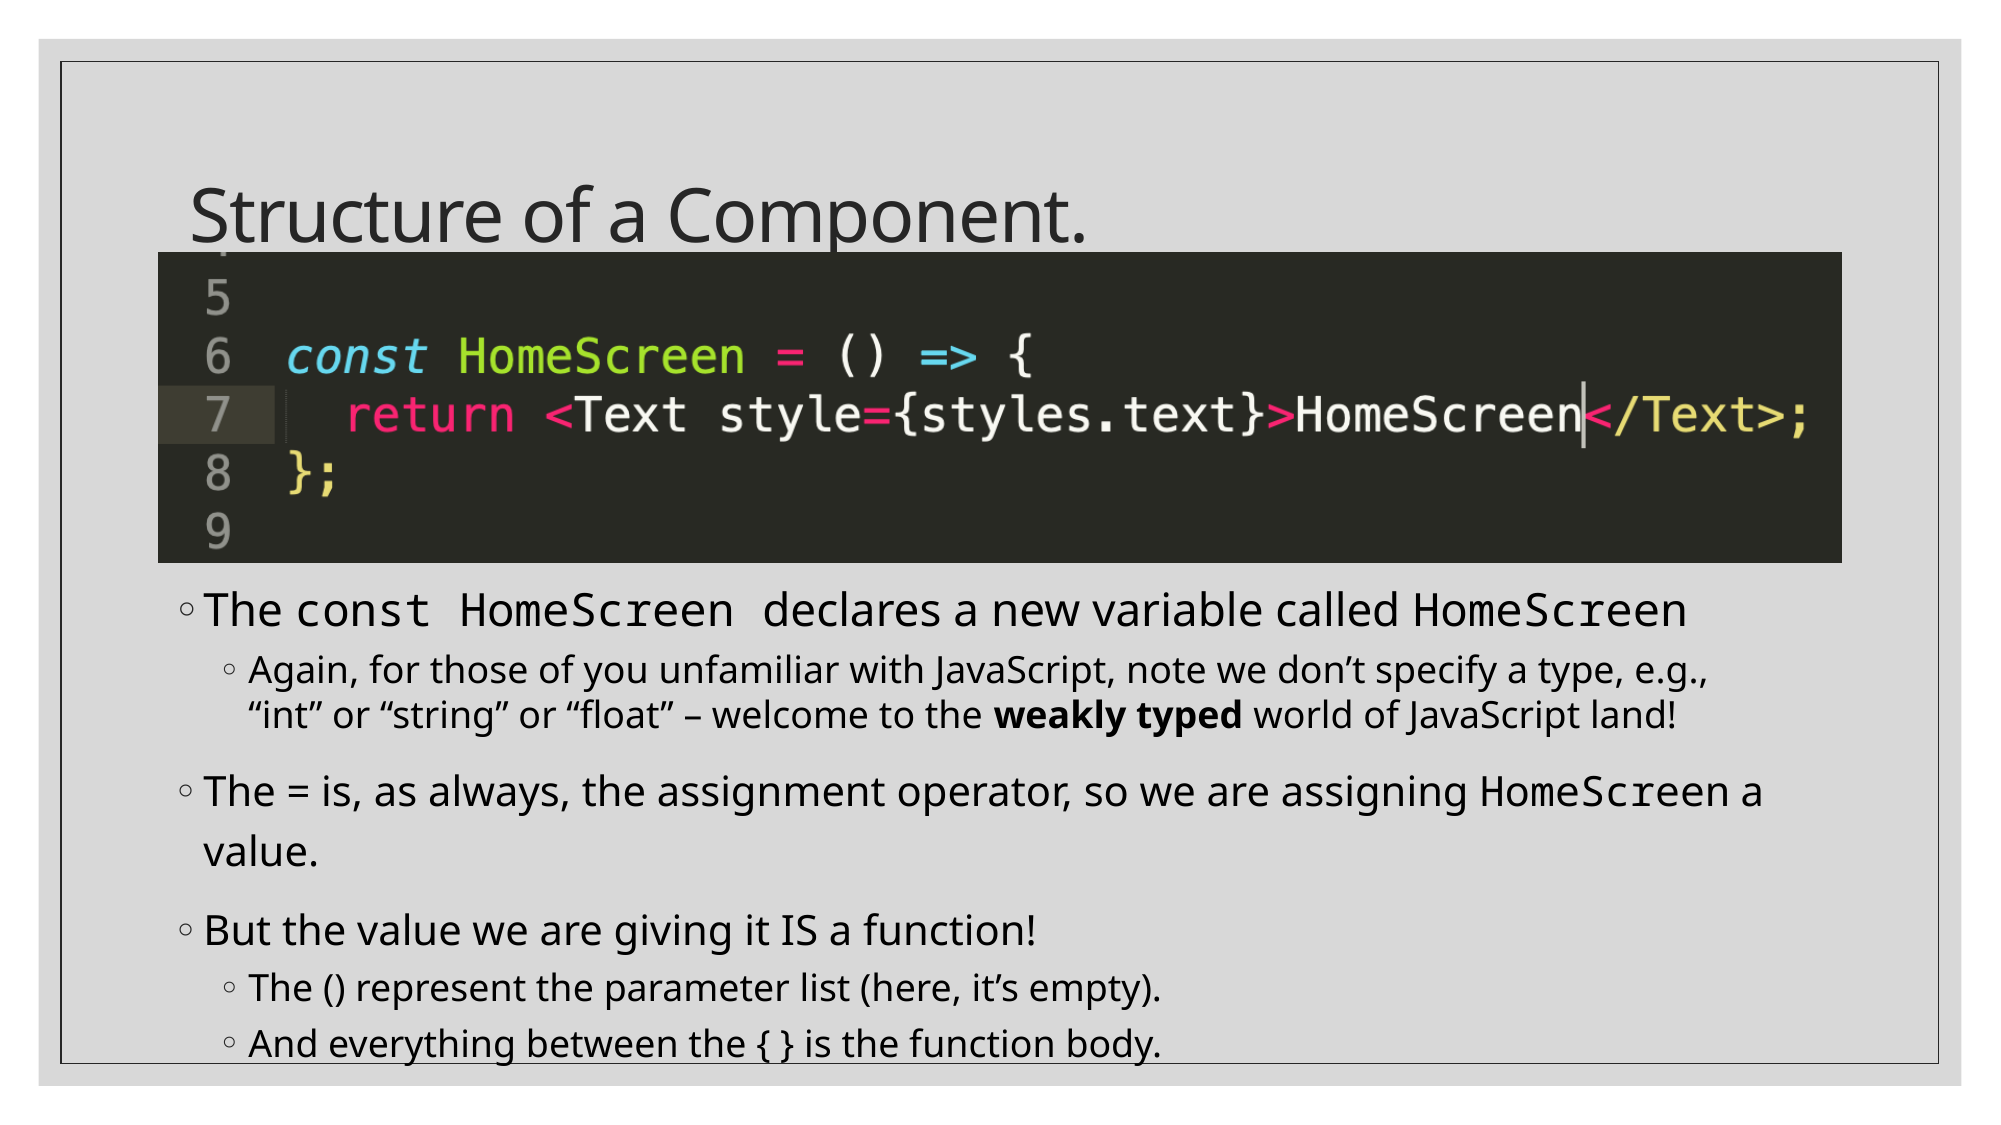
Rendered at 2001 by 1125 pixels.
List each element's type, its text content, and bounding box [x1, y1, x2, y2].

title Structure of a Component. [174, 105, 1825, 249]
text_box The const HomeScreen declares a new variable called HomeScreen Again, for those of you unfamiliar with JavaScript, note we don’t specify a type, e.g., “int” or “string” or “float” – welcome to the weakly typed world of JavaScript land! The = is, as always, the assignment operator, so we are assigning HomeScreen a value. But the value we are giving it IS a function! The () represent the parameter list (here, it’s empty). And everything between the { } is the function body. [158, 570, 1809, 1125]
picture [158, 252, 1842, 563]
